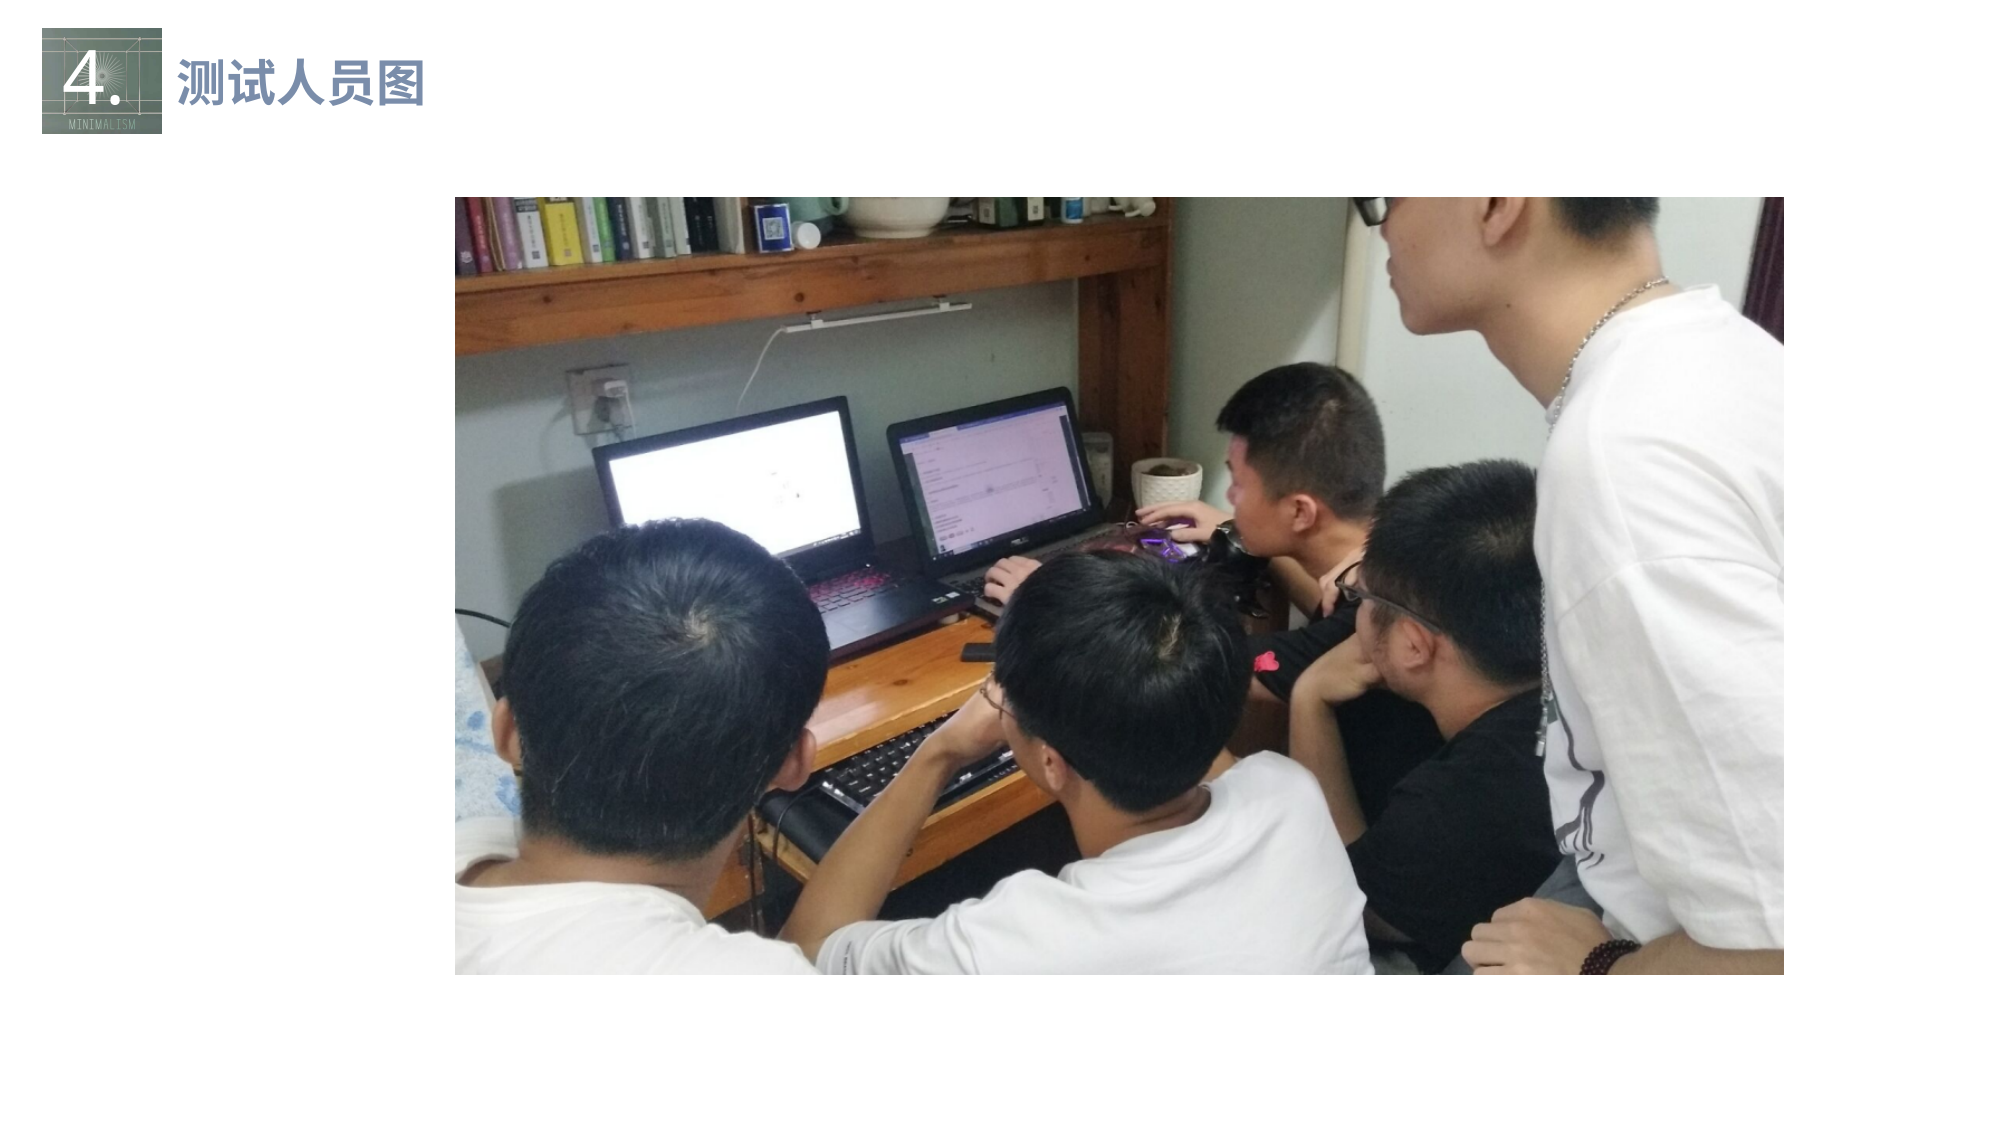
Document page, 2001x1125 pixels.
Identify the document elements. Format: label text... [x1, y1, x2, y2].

picture [42, 28, 162, 134]
picture [455, 197, 1784, 975]
text_box 测试人员图 [162, 43, 533, 119]
